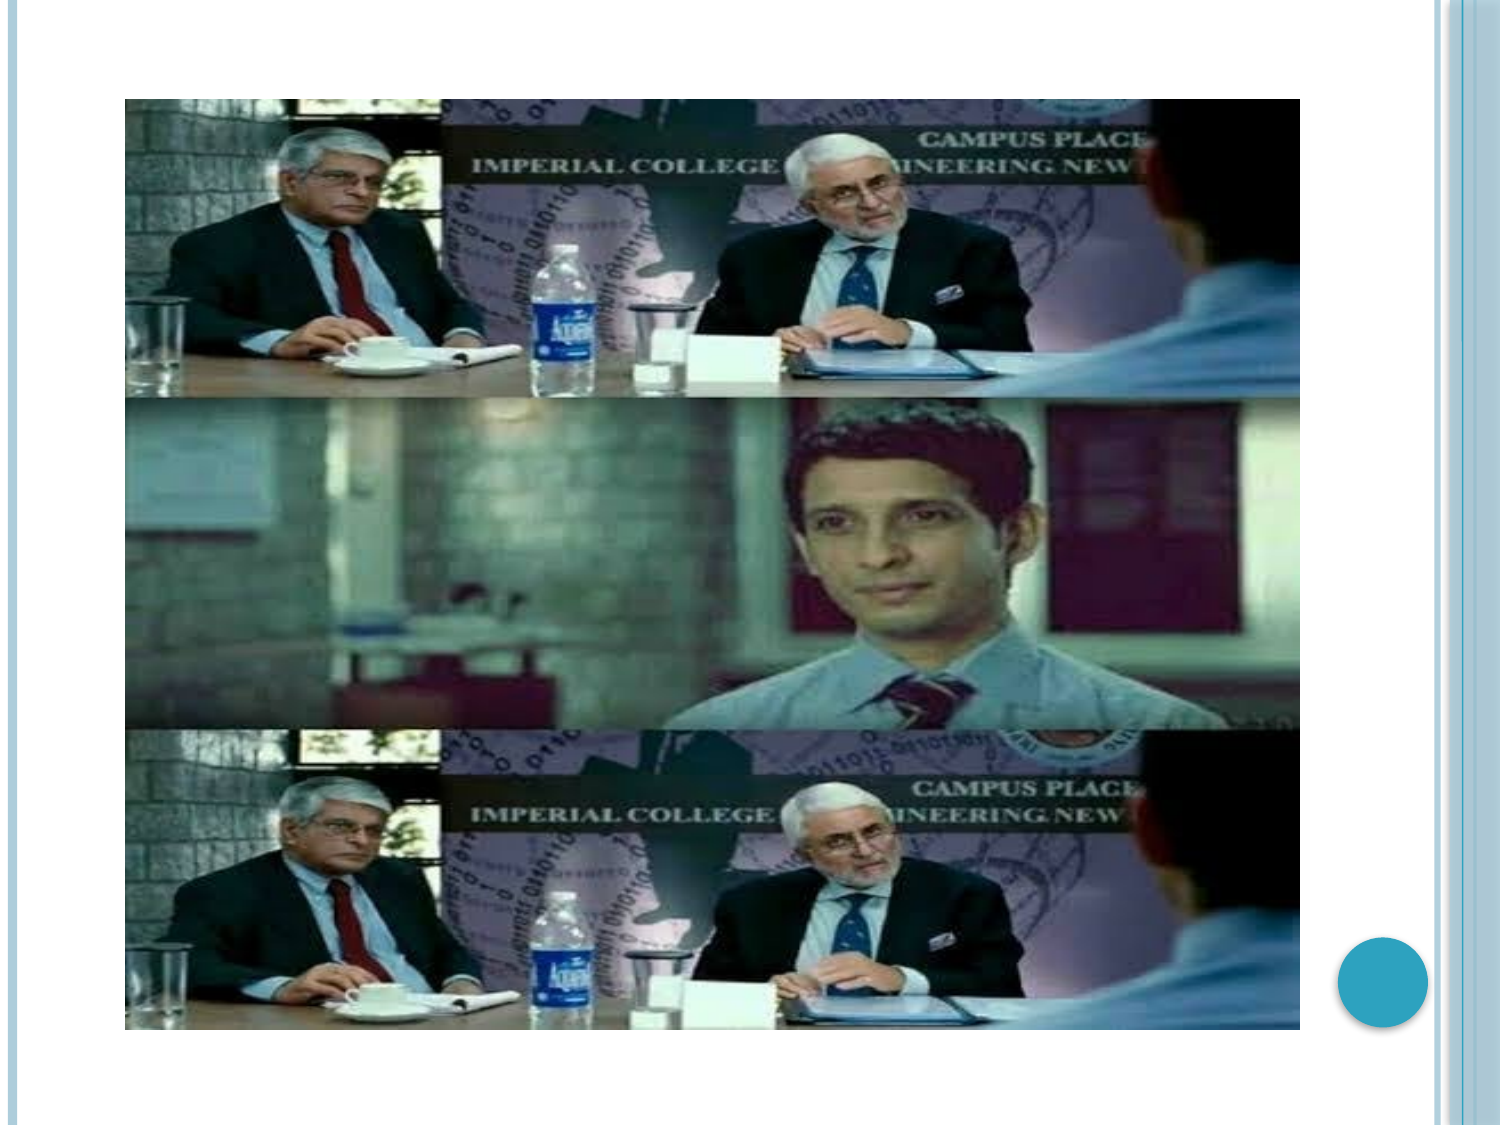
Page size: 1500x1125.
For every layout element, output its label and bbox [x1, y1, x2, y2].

picture [124, 99, 1301, 1031]
